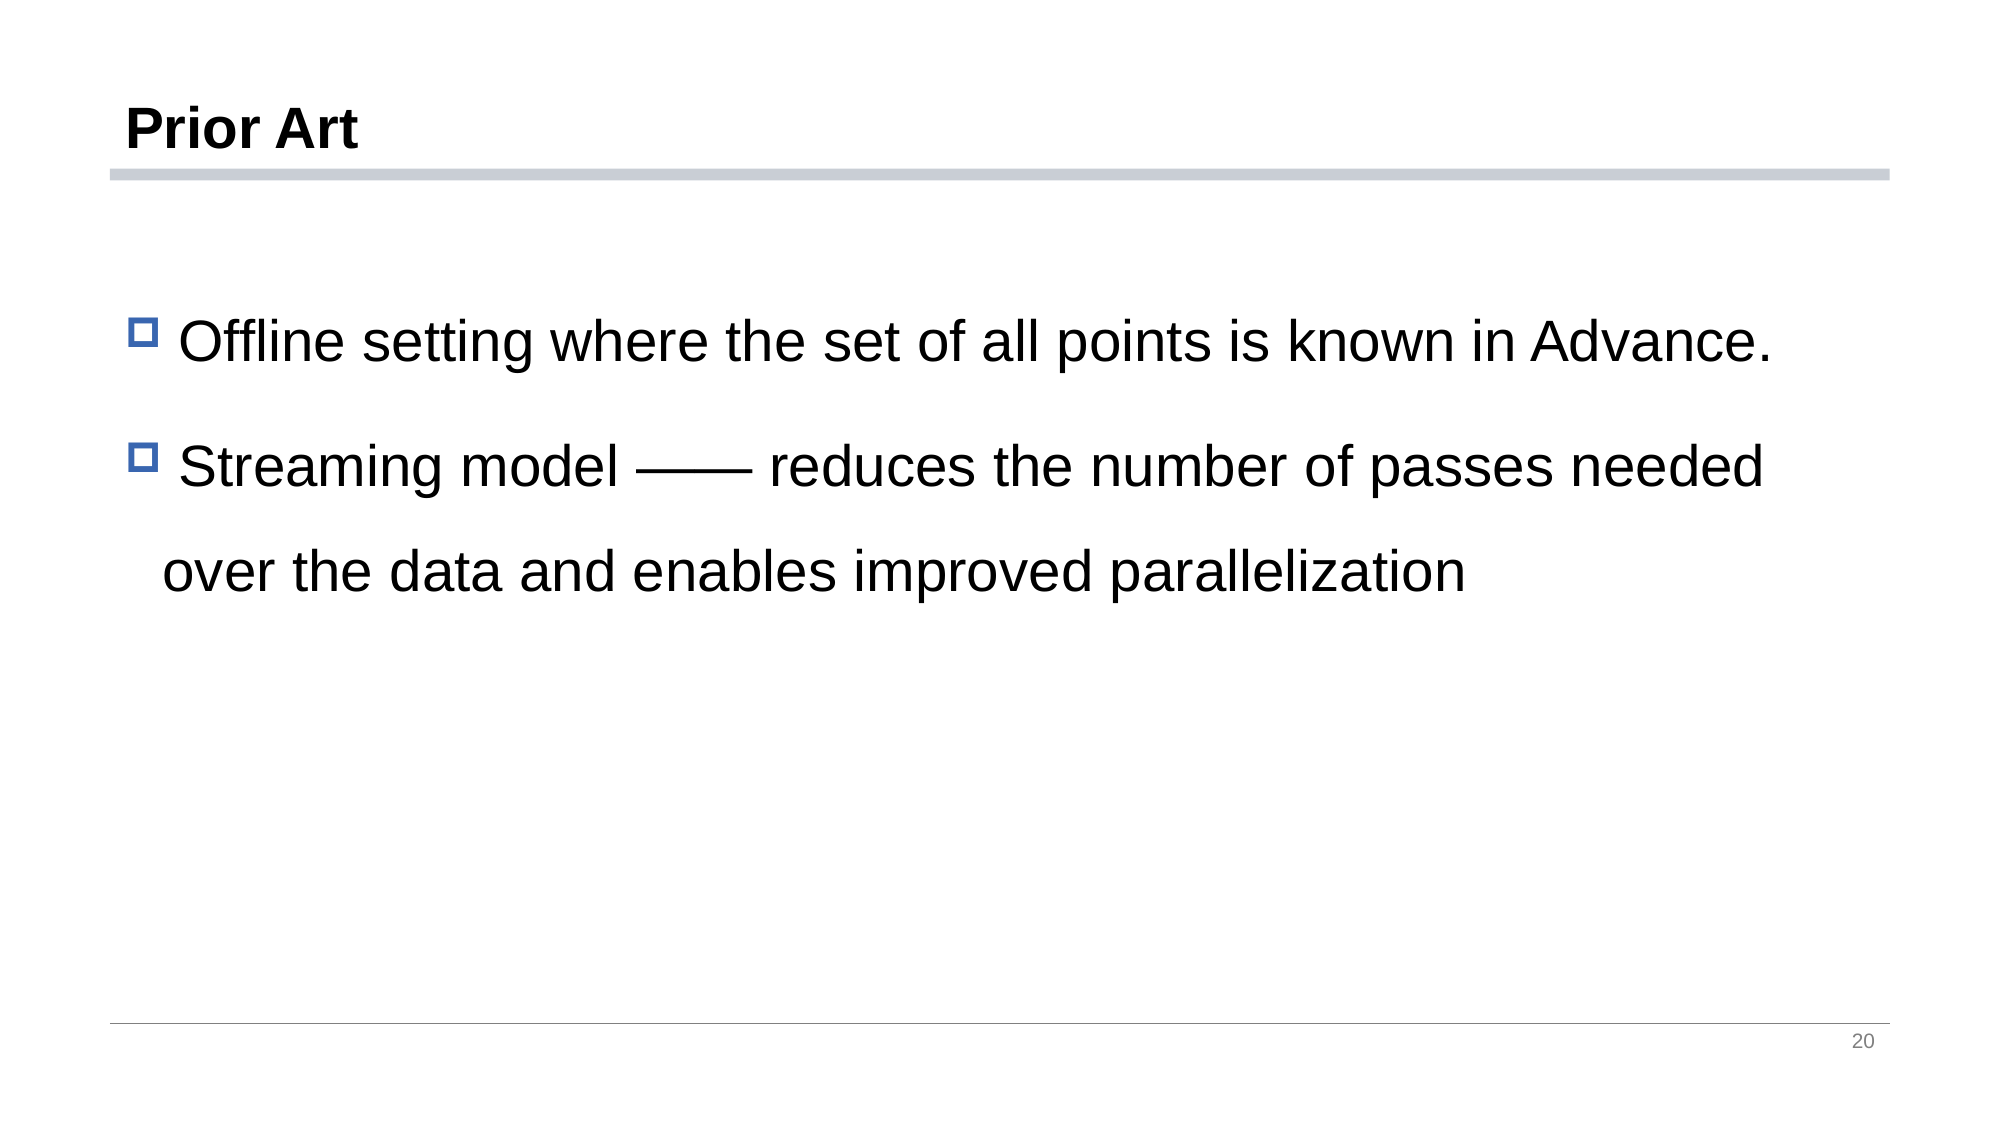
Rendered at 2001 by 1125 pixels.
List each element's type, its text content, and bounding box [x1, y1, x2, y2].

slide_number 20 [1412, 1022, 1890, 1057]
list Offline setting where the set of all points is known in Advance. Streaming model —— reduces the number of passes needed over the data and enables improved parallelization [109, 260, 1834, 768]
title Prior Art [109, 0, 1890, 169]
